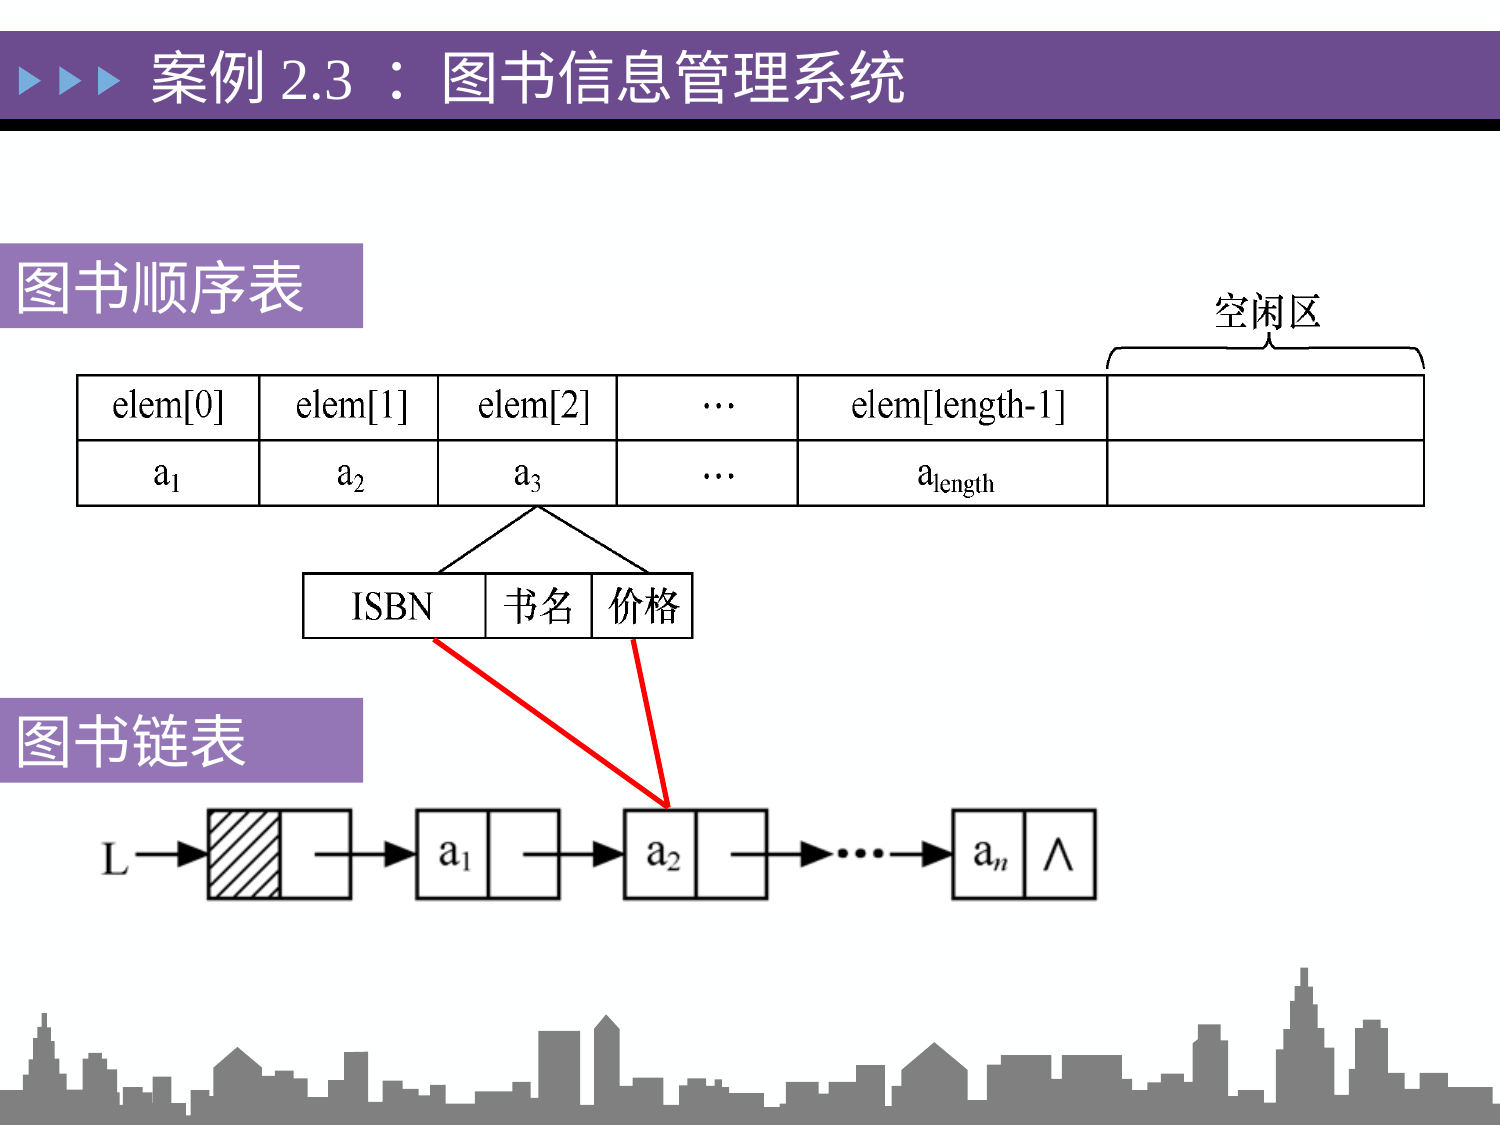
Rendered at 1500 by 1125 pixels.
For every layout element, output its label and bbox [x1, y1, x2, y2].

text_box [0, 639, 1111, 920]
text_box [135, 25, 945, 126]
text_box [0, 967, 1500, 1125]
text_box [0, 243, 364, 329]
picture [76, 291, 1425, 640]
